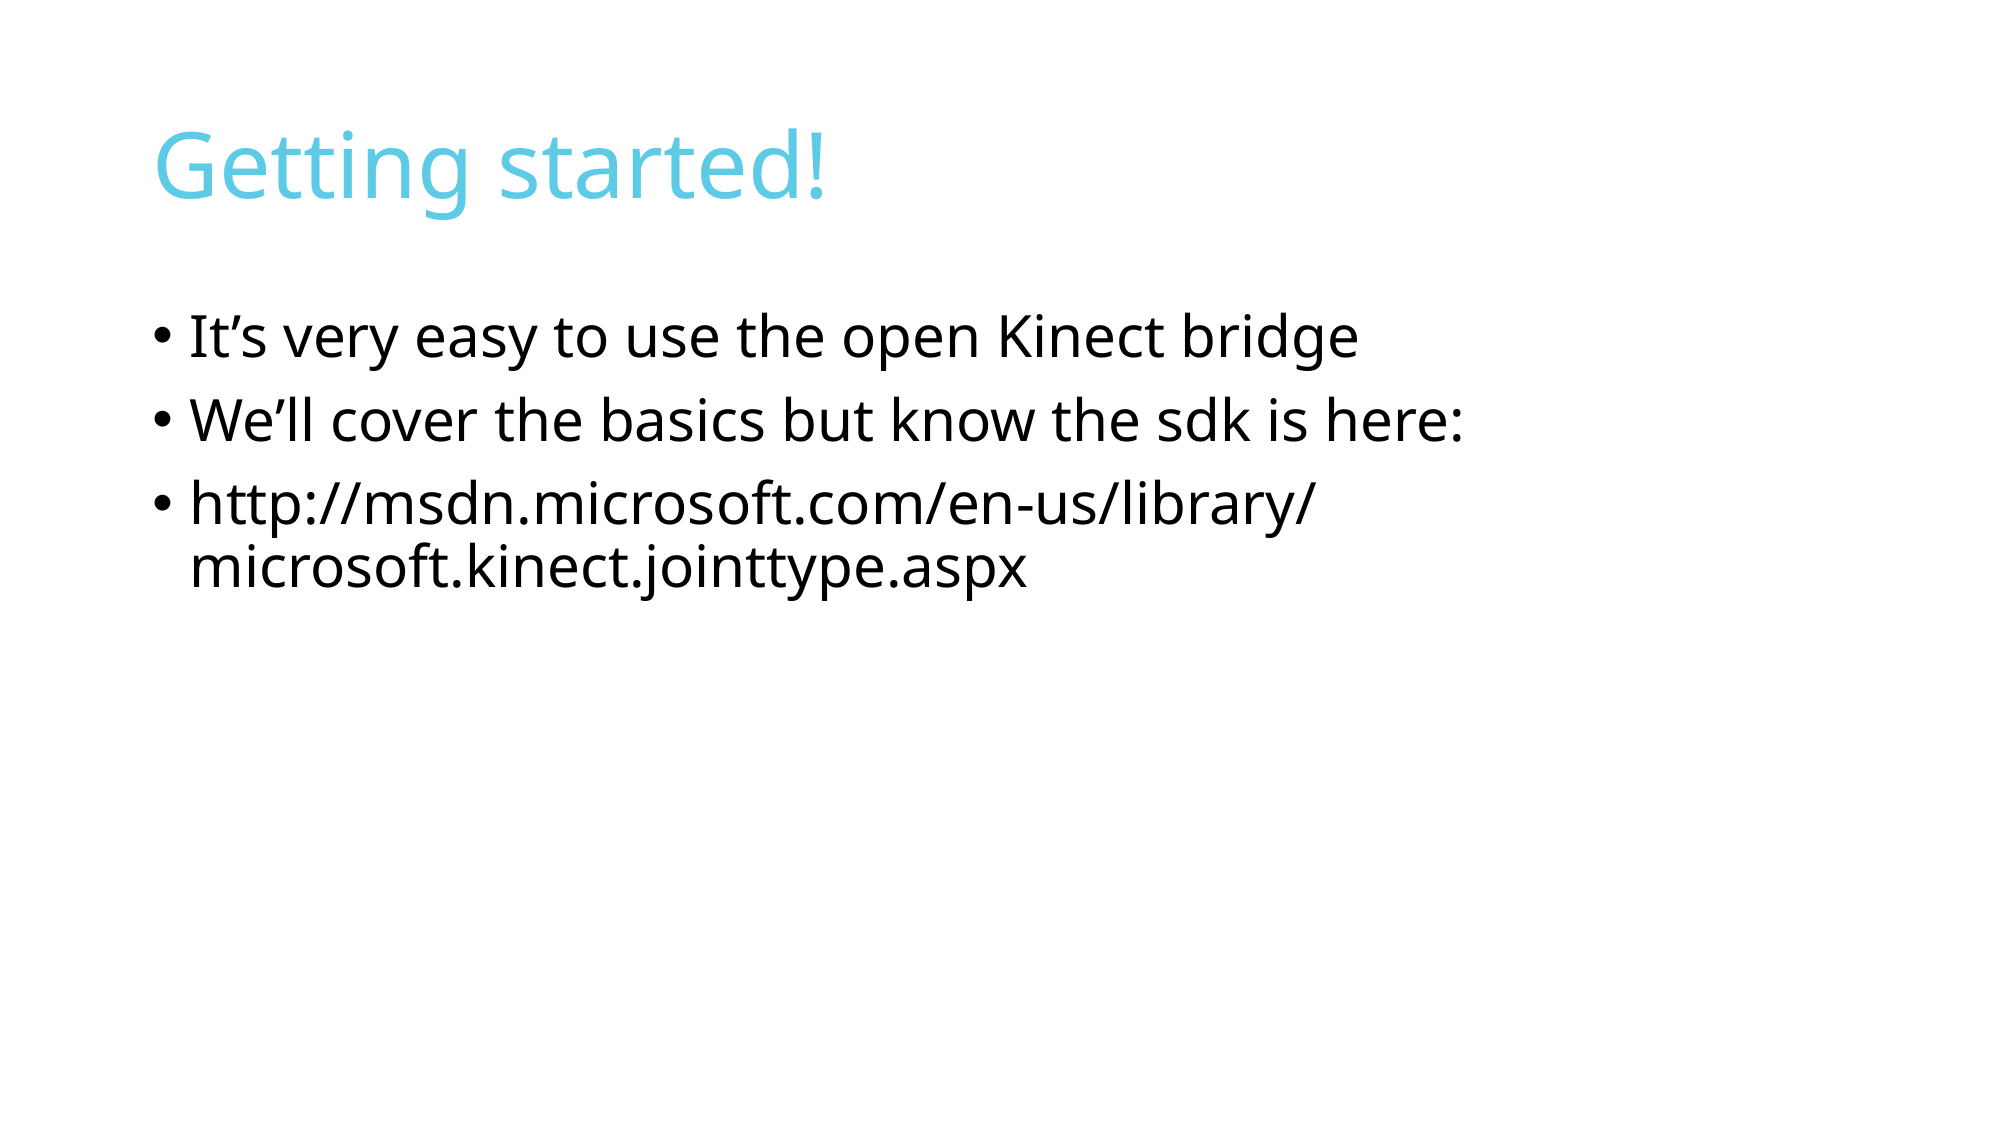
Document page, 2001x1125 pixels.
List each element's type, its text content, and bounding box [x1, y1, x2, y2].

title Getting started! [137, 59, 1863, 278]
list It’s very easy to use the open Kinect bridge We’ll cover the basics but know the sdk is here: http://msdn.microsoft.com/en-us/library/microsoft.kinect.jointtype.aspx [137, 299, 1863, 1014]
